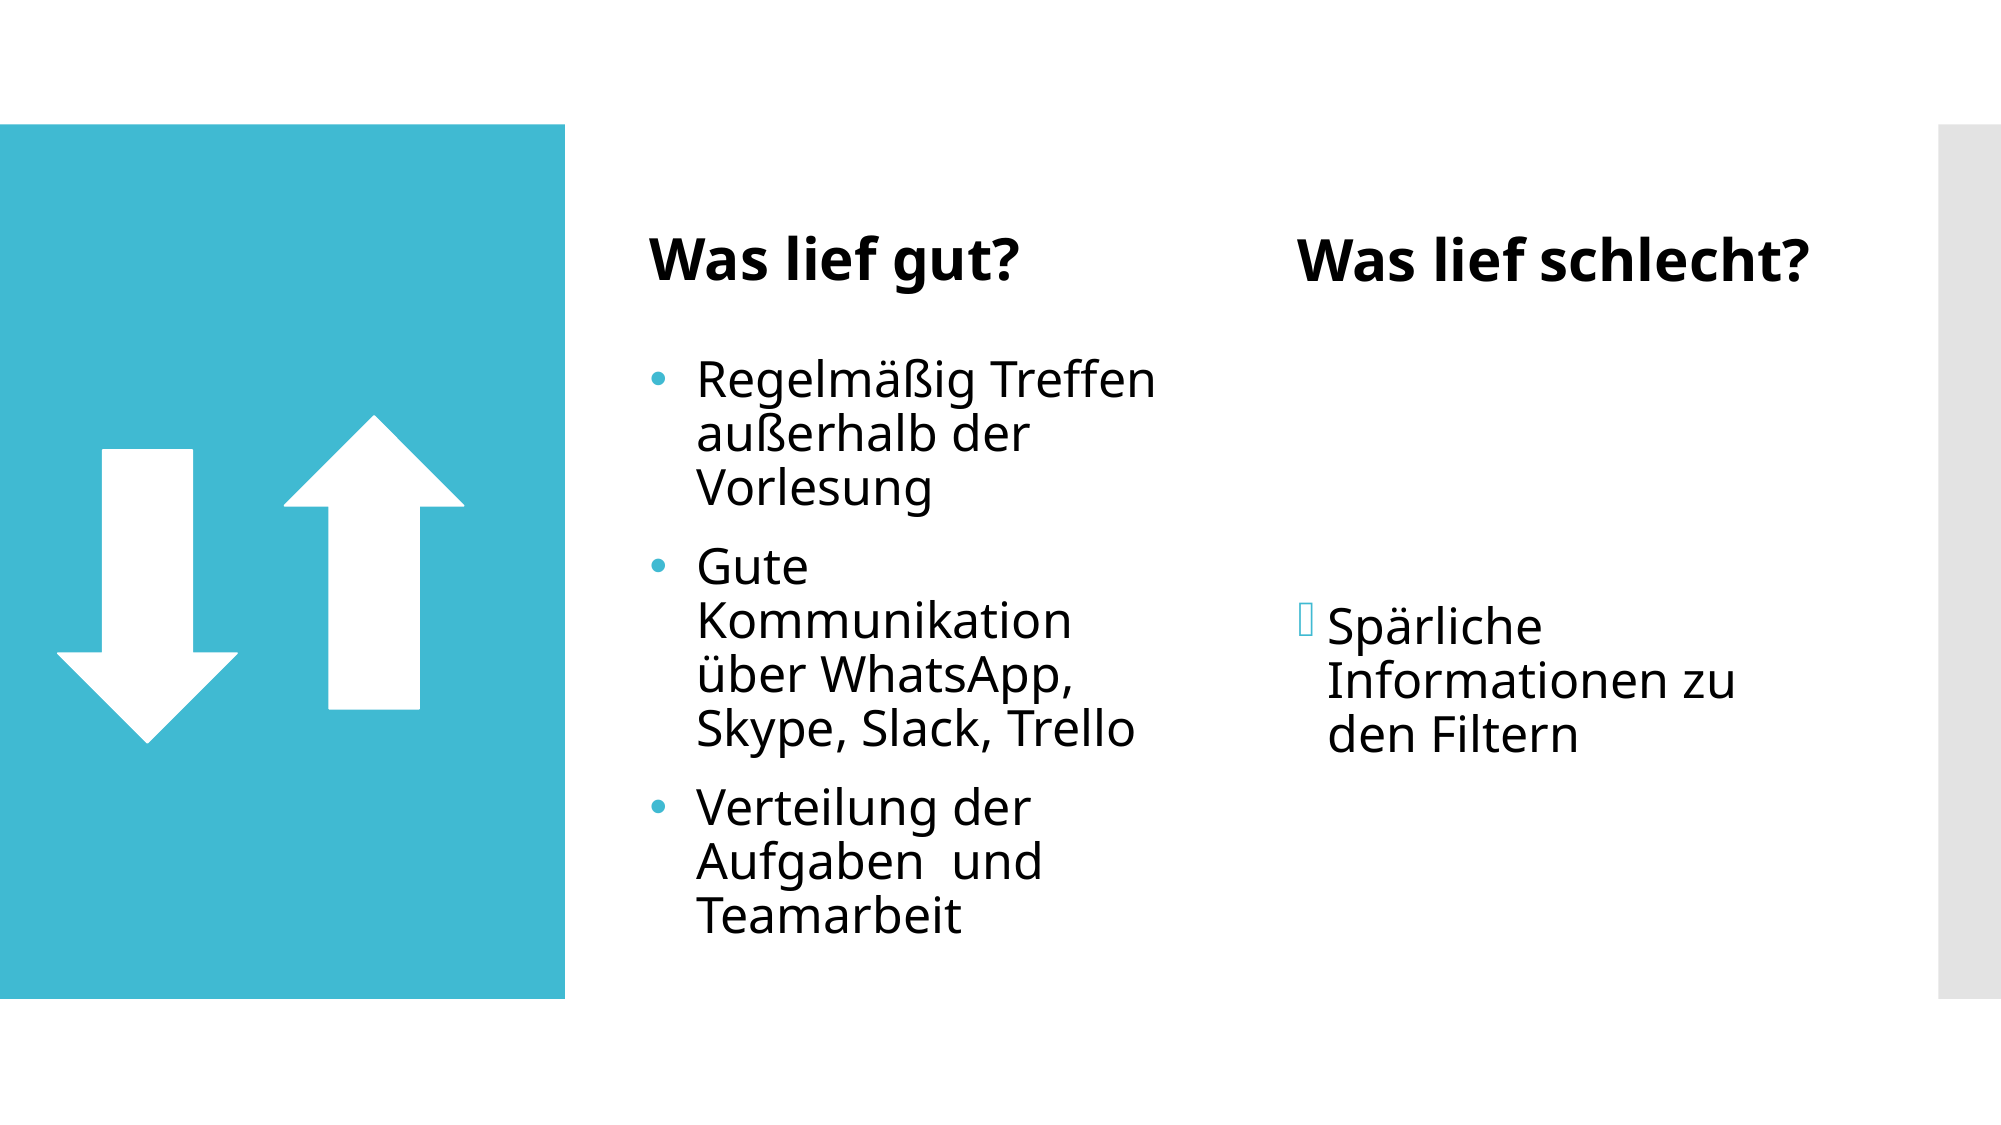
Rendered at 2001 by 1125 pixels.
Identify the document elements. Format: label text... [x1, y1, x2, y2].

list Spärliche Informationen zu den Filtern [1282, 352, 1853, 1012]
text_box [57, 449, 238, 744]
list Was lief gut? [634, 167, 1205, 301]
list Was lief schlecht? [1282, 167, 1853, 302]
text_box [283, 415, 465, 710]
list Regelmäßig Treffen außerhalb der Vorlesung Gute Kommunikation über WhatsApp, Skype, Slack, Trello Verteilung der Aufgaben und Teamarbeit [634, 316, 1205, 977]
